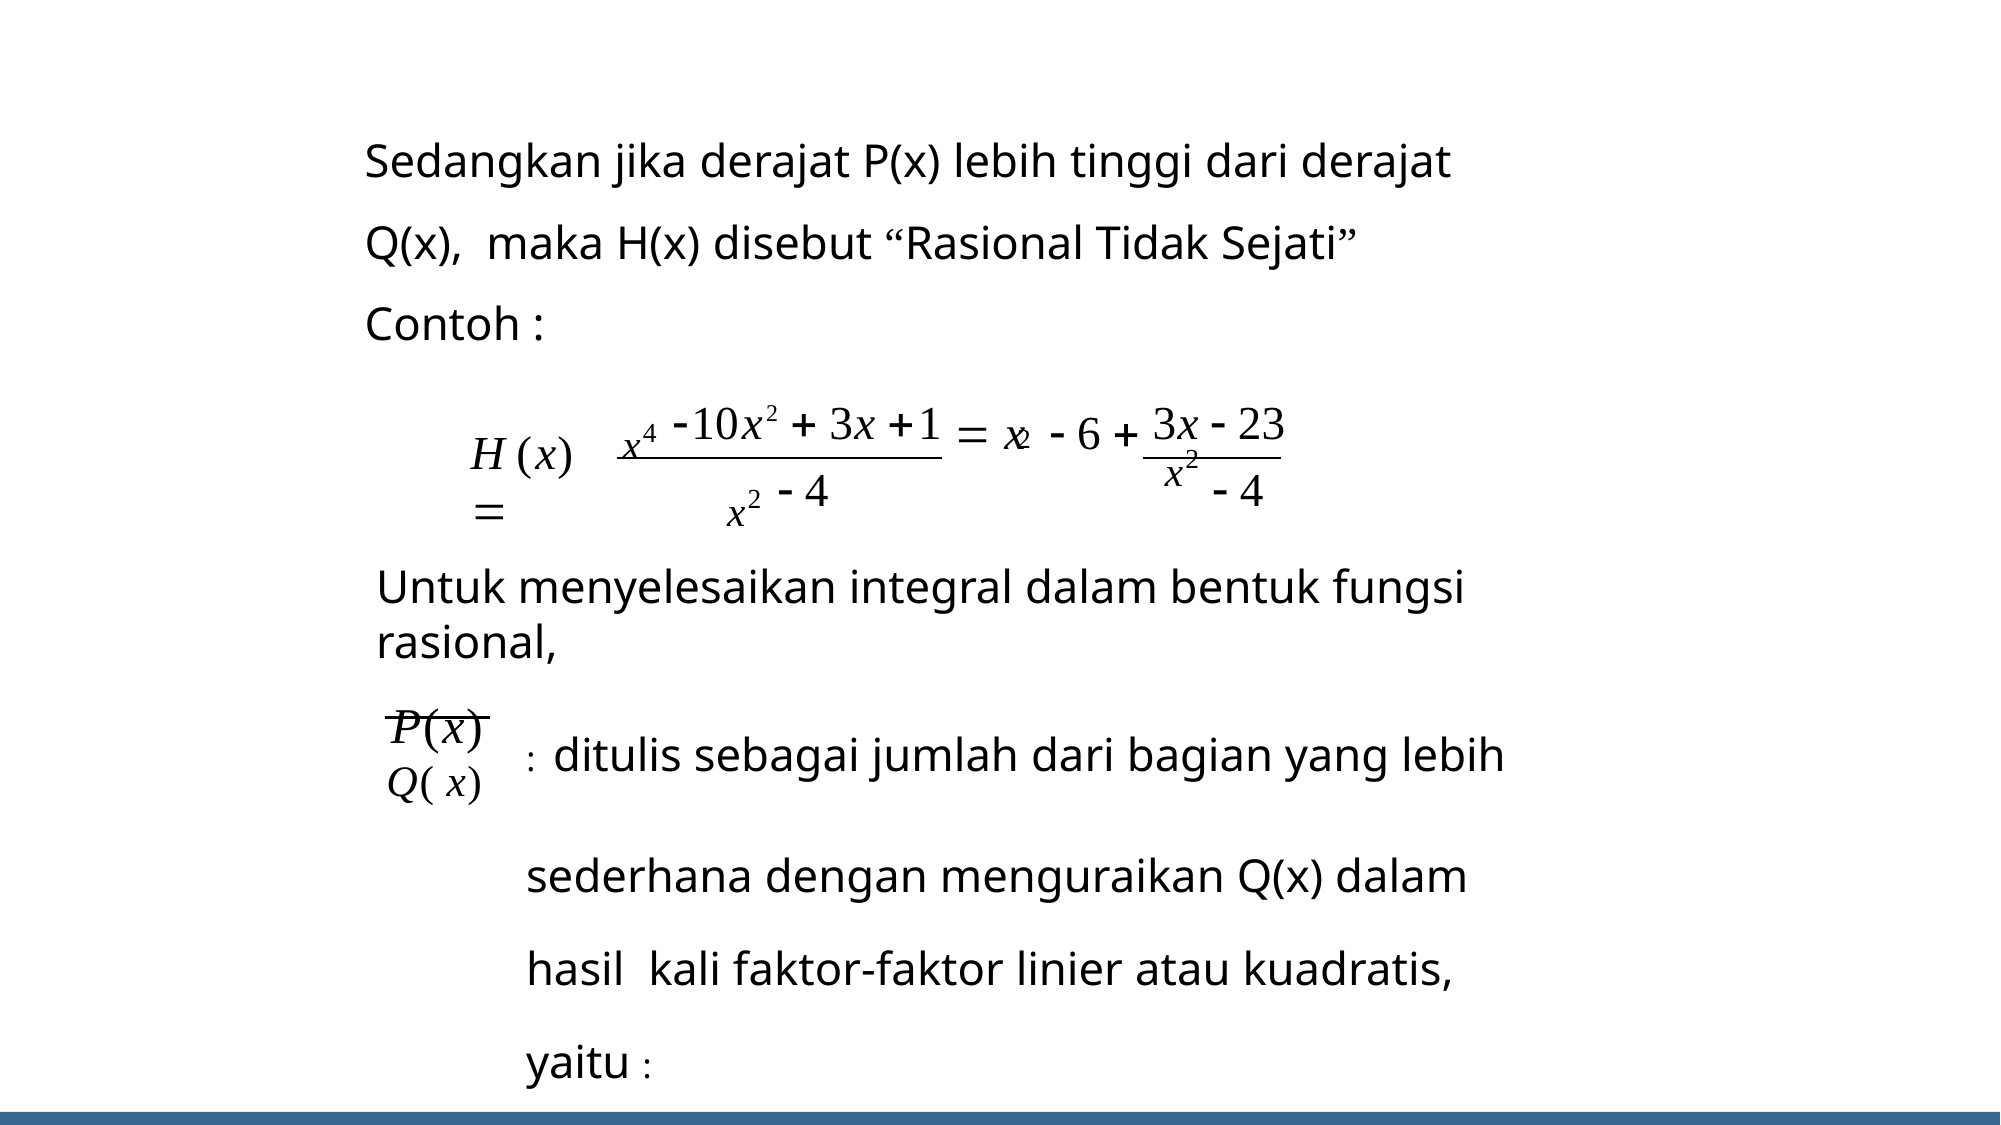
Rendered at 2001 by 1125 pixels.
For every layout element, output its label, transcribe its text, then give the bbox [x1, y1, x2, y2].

text_box Sedangkan jika derajat P(x) lebih tinggi dari derajat Q(x), maka H(x) disebut “Rasional Tidak Sejati” Contoh : [362, 102, 1507, 350]
text_box H (x)  [468, 420, 608, 524]
text_box x4 [616, 369, 666, 468]
text_box 10x2  3x 1 3x  23 [666, 390, 1287, 450]
text_box Untuk menyelesaikan integral dalam bentuk fungsi rasional, P(x) Q( x) : ditulis sebagai jumlah dari bagian yang lebih sederhana dengan menguraikan Q(x) dalam hasil kali faktor-faktor linier atau kuadratis, yaitu : [368, 524, 1583, 1088]
text_box  4  4 [775, 457, 1270, 516]
text_box x2 [721, 450, 771, 524]
text_box  x  6  x2 [948, 450, 1206, 495]
